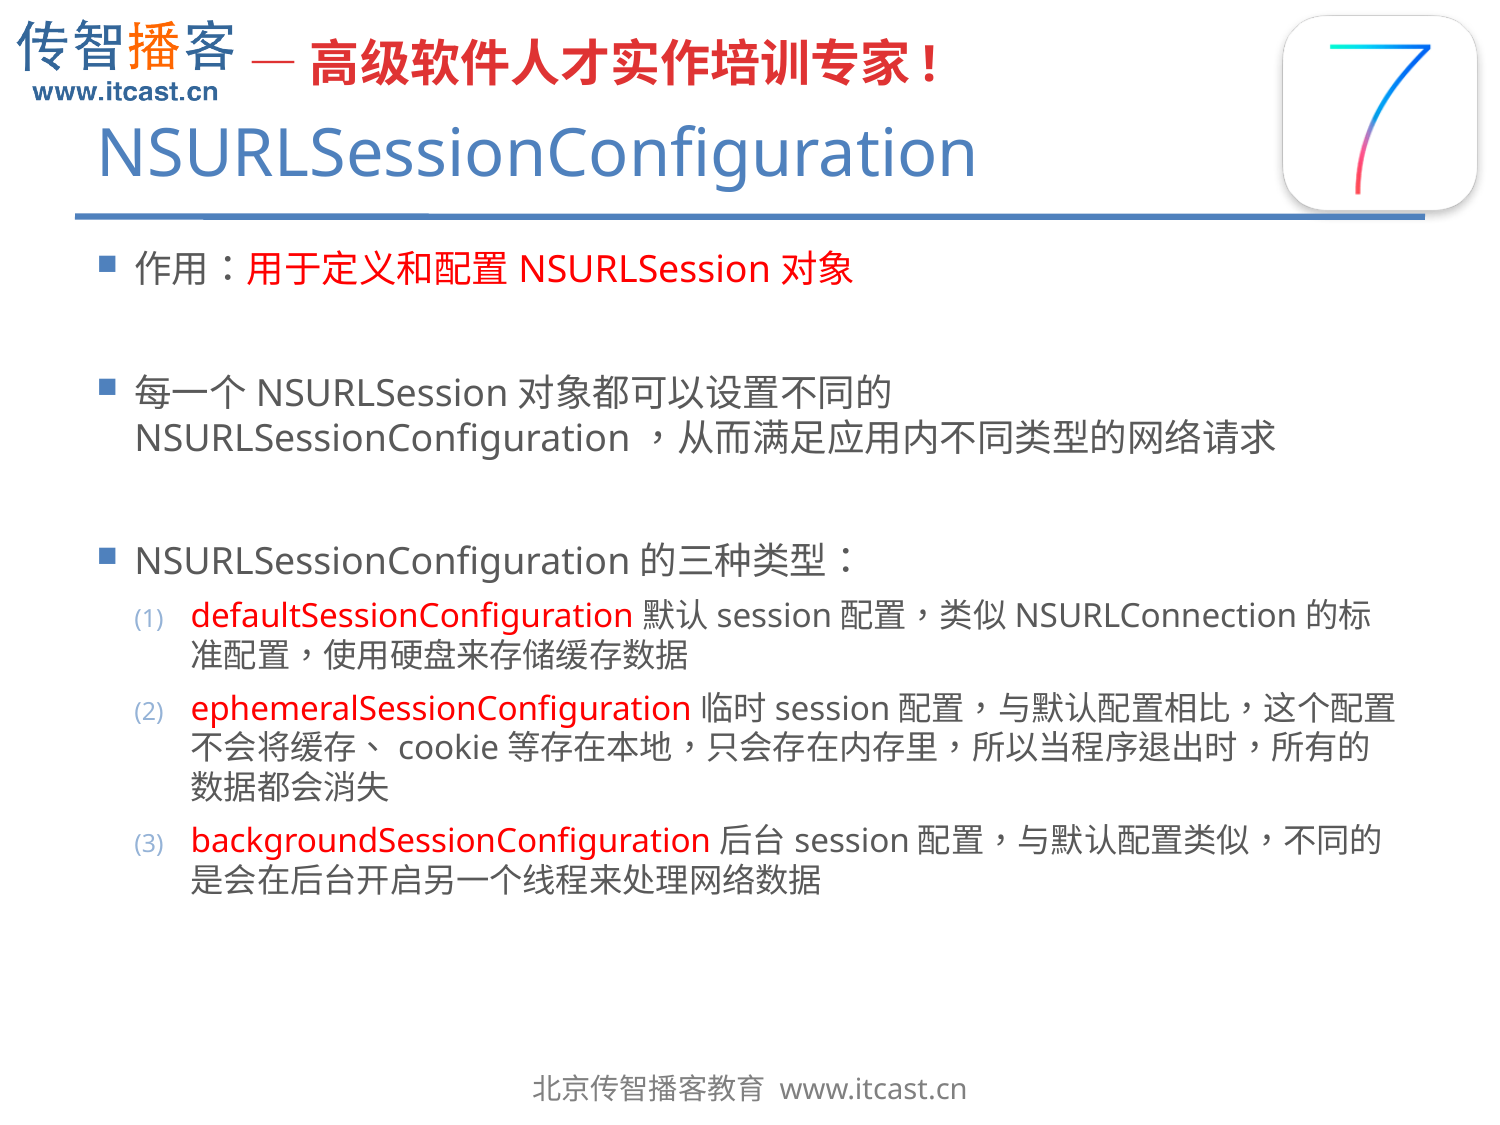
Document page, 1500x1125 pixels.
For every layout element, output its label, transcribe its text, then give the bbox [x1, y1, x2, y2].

list 作用：用于定义和配置NSURLSession对象 每一个NSURLSession对象都可以设置不同的NSURLSessionConfiguration，从而满足应用内不同类型的网络请求 NSURLSessionConfiguration的三种类型： defaultSessionConfiguration默认session配置，类似NSURLConnection的标准配置，使用硬盘来存储缓存数据 ephemeralSessionConfiguration临时session配置，与默认配置相比，这个配置不会将缓存、cookie等存在本地，只会存在内存里，所以当程序退出时，所有的数据都会消失 backgroundSessionConfiguration后台session配置，与默认配置类似，不同的是会在后台开启另一个线程来处理网络数据 [81, 237, 1416, 1005]
picture [16, 19, 234, 101]
title NSURLSessionConfiguration [81, 102, 1416, 237]
picture [1163, 0, 1500, 263]
